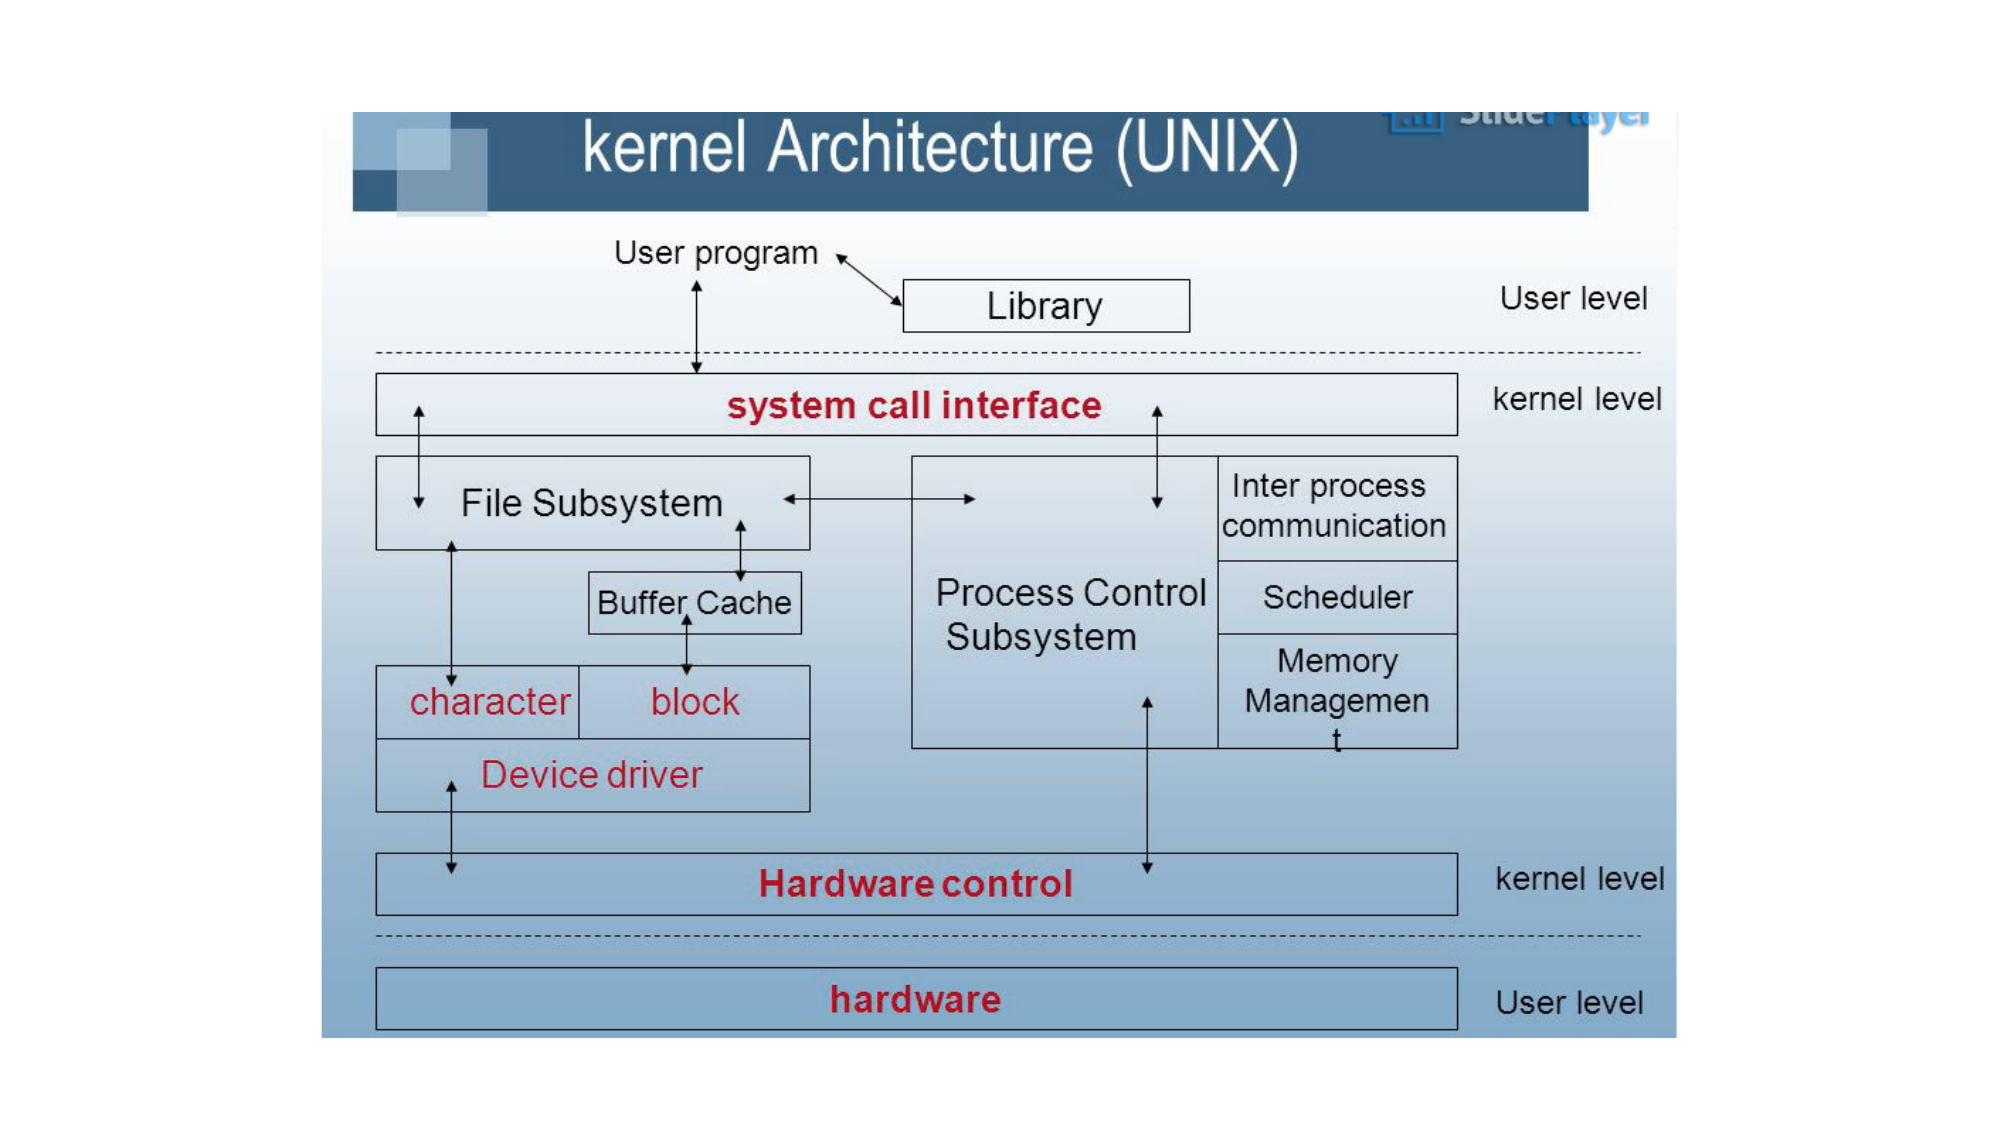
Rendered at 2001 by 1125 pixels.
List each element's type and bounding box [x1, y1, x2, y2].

picture [321, 112, 1679, 1038]
